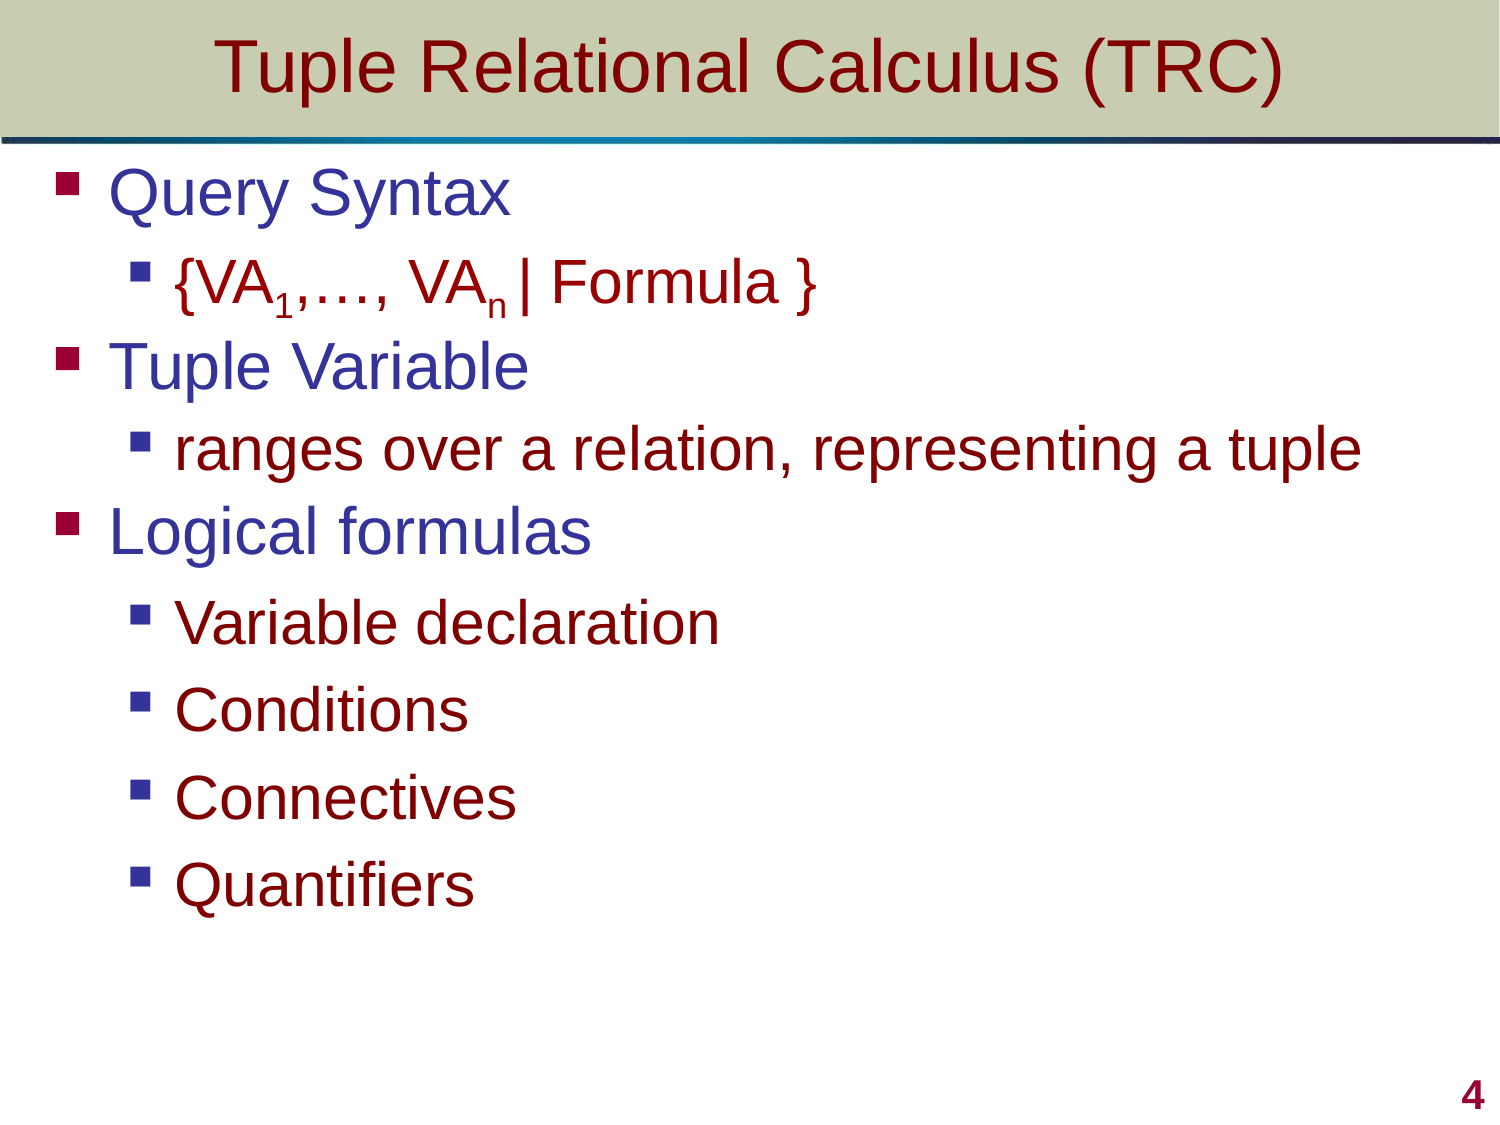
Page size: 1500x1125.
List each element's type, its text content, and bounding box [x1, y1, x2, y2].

slide_number 4 [1187, 1049, 1500, 1125]
picture [0, 138, 1500, 145]
title Tuple Relational Calculus (TRC) [0, 0, 1500, 138]
list Query Syntax {VA1,…, VAn | Formula } Tuple Variable ranges over a relation, representing a tuple Logical formulas Variable declaration Conditions Connectives Quantifiers [37, 149, 1500, 963]
